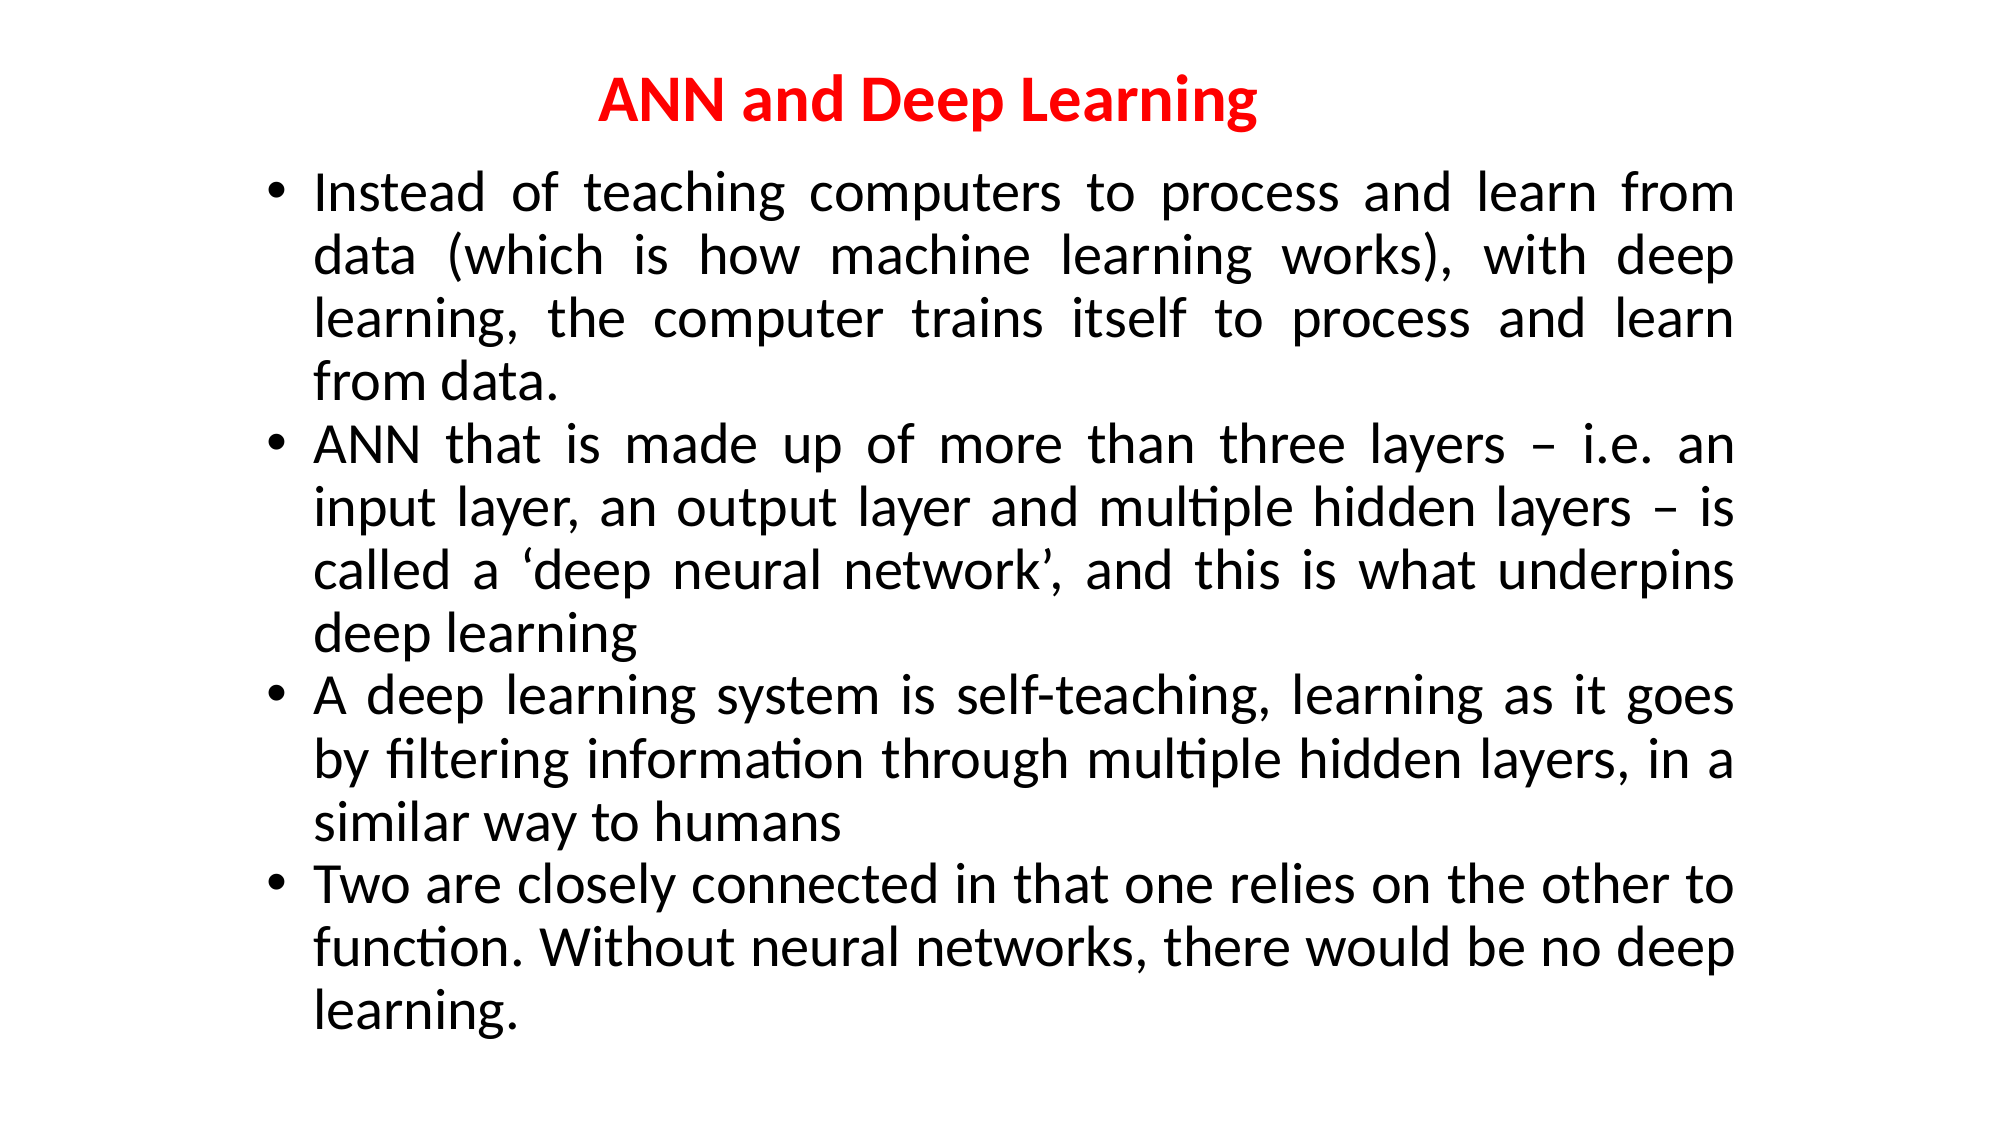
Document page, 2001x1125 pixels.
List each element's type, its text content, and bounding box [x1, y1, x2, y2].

text_box ANN and Deep Learning [583, 47, 1384, 143]
text_box Instead of teaching computers to process and learn from data (which is how machine learning works), with deep learning, the computer trains itself to process and learn from data. ANN that is made up of more than three layers – i.e. an input layer, an output layer and multiple hidden layers – is called a ‘deep neural network’, and this is what underpins deep learning A deep learning system is self-teaching, learning as it goes by filtering information through multiple hidden layers, in a similar way to humans Two are closely connected in that one relies on the other to function. Without neural networks, there would be no deep learning. [251, 153, 1752, 1050]
